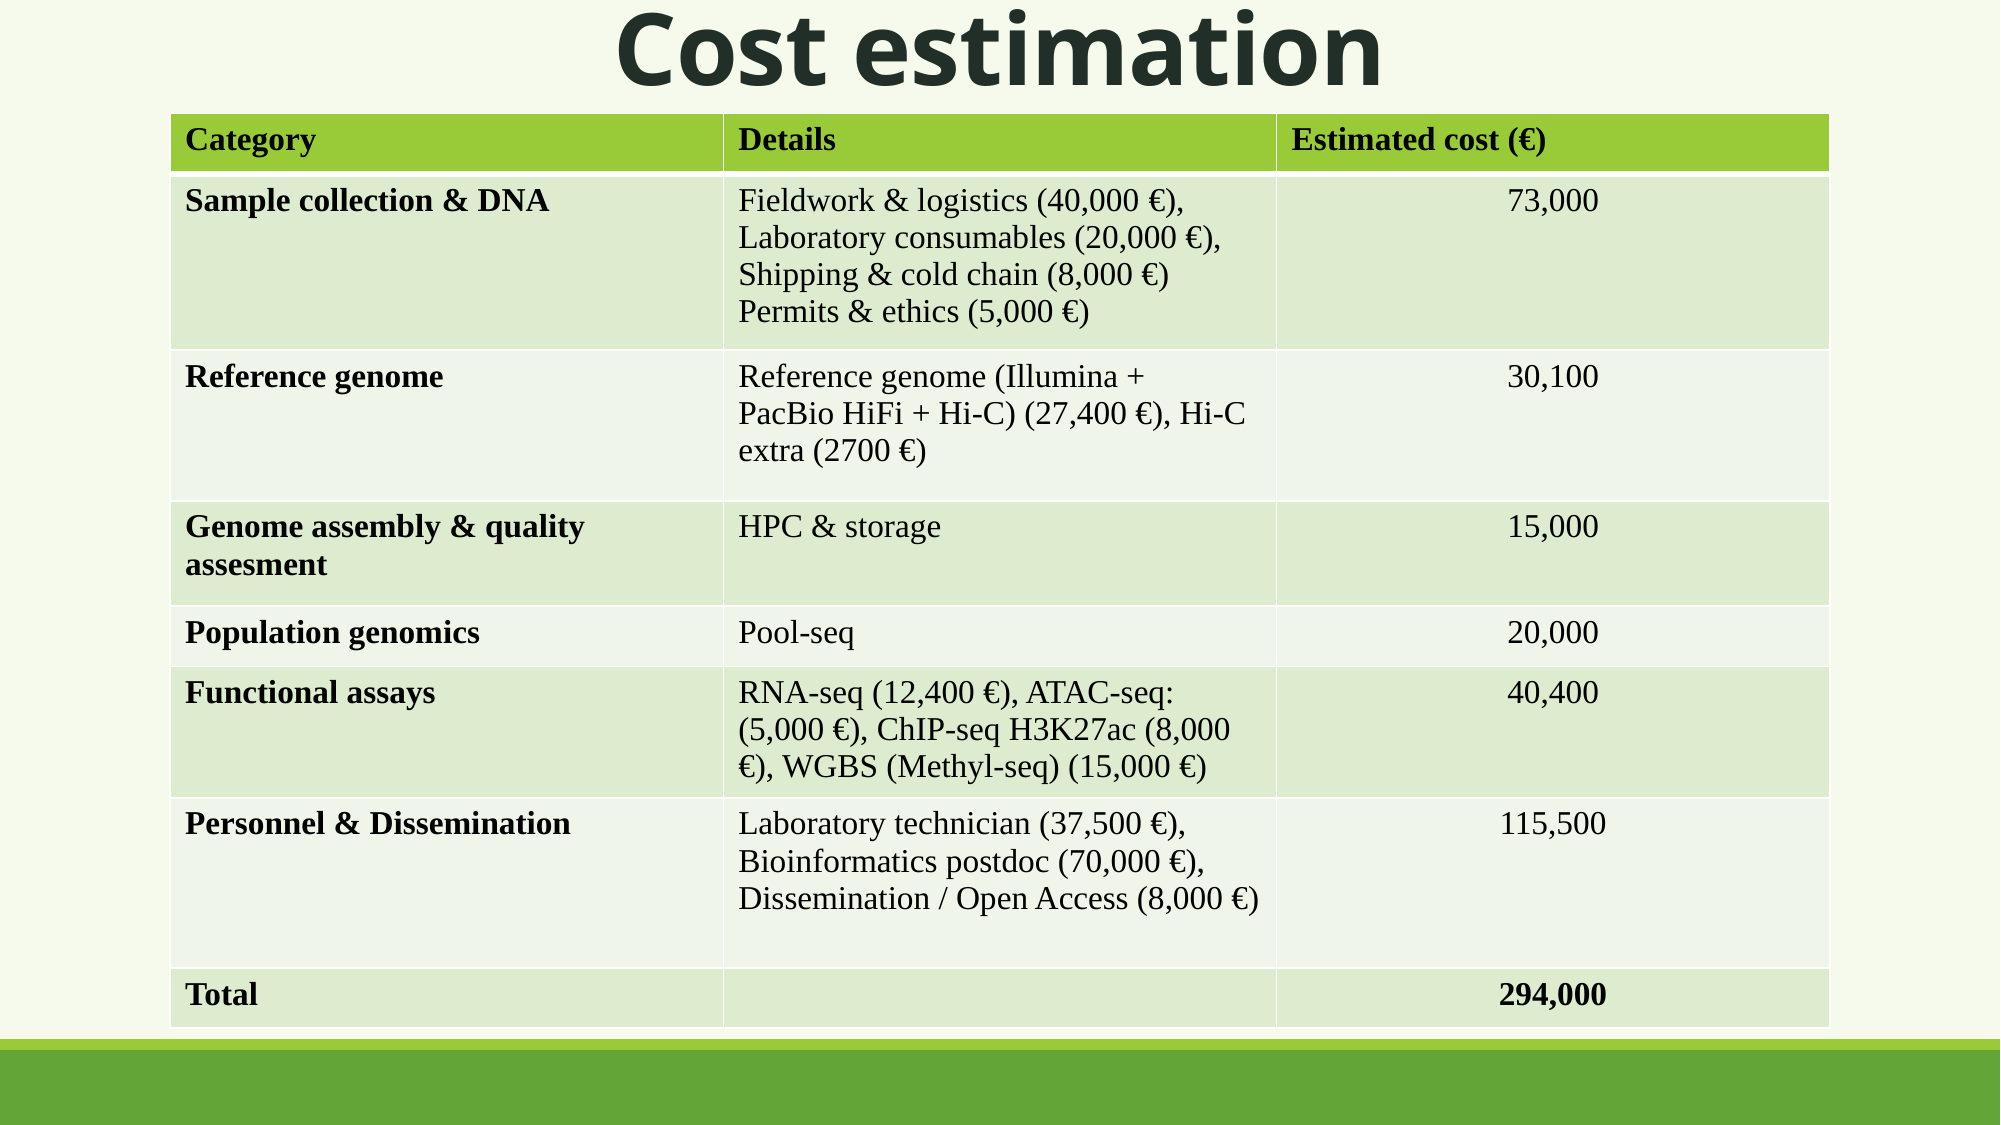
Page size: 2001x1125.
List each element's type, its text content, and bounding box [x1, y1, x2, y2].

table_cell Functional assays [171, 667, 723, 797]
table_cell Personnel & Dissemination [171, 799, 723, 967]
table_cell 15,000 [1277, 502, 1829, 605]
table_cell [724, 969, 1276, 1027]
table_cell 73,000 [1277, 177, 1829, 349]
table_cell 30,100 [1277, 351, 1829, 500]
table_cell Genome assembly & quality assesment [171, 502, 723, 605]
table_cell 20,000 [1277, 607, 1829, 666]
table_cell Population genomics [171, 607, 723, 666]
table_cell Fieldwork & logistics (40,000 €), Laboratory consumables (20,000 €), Shipping & cold chain (8,000 €) Permits & ethics (5,000 €) [724, 177, 1276, 349]
table_cell RNA-seq (12,400 €), ATAC-seq: (5,000 €), ChIP-seq H3K27ac (8,000 €), WGBS (Methyl-seq) (15,000 €) [724, 667, 1276, 797]
table_cell Total [171, 969, 723, 1027]
table_cell Laboratory technician (37,500 €), Bioinformatics postdoc (70,000 €), Dissemination / Open Access (8,000 €) [724, 799, 1276, 967]
table_cell Sample collection & DNA [171, 177, 723, 349]
table_header Details [724, 114, 1276, 171]
title Cost estimation [0, 0, 2000, 114]
table_cell Reference genome (Illumina + PacBio HiFi + Hi-C) (27,400 €), Hi-C extra (2700 €) [724, 351, 1276, 500]
table_cell 40,400 [1277, 667, 1829, 797]
table_cell Reference genome [171, 351, 723, 500]
table_cell 294,000 [1277, 969, 1829, 1027]
table_header Category [171, 114, 723, 171]
table_header Estimated cost (€) [1277, 114, 1829, 171]
table_cell HPC & storage [724, 502, 1276, 605]
table_cell 115,500 [1277, 799, 1829, 967]
table_cell Pool-seq [724, 607, 1276, 666]
